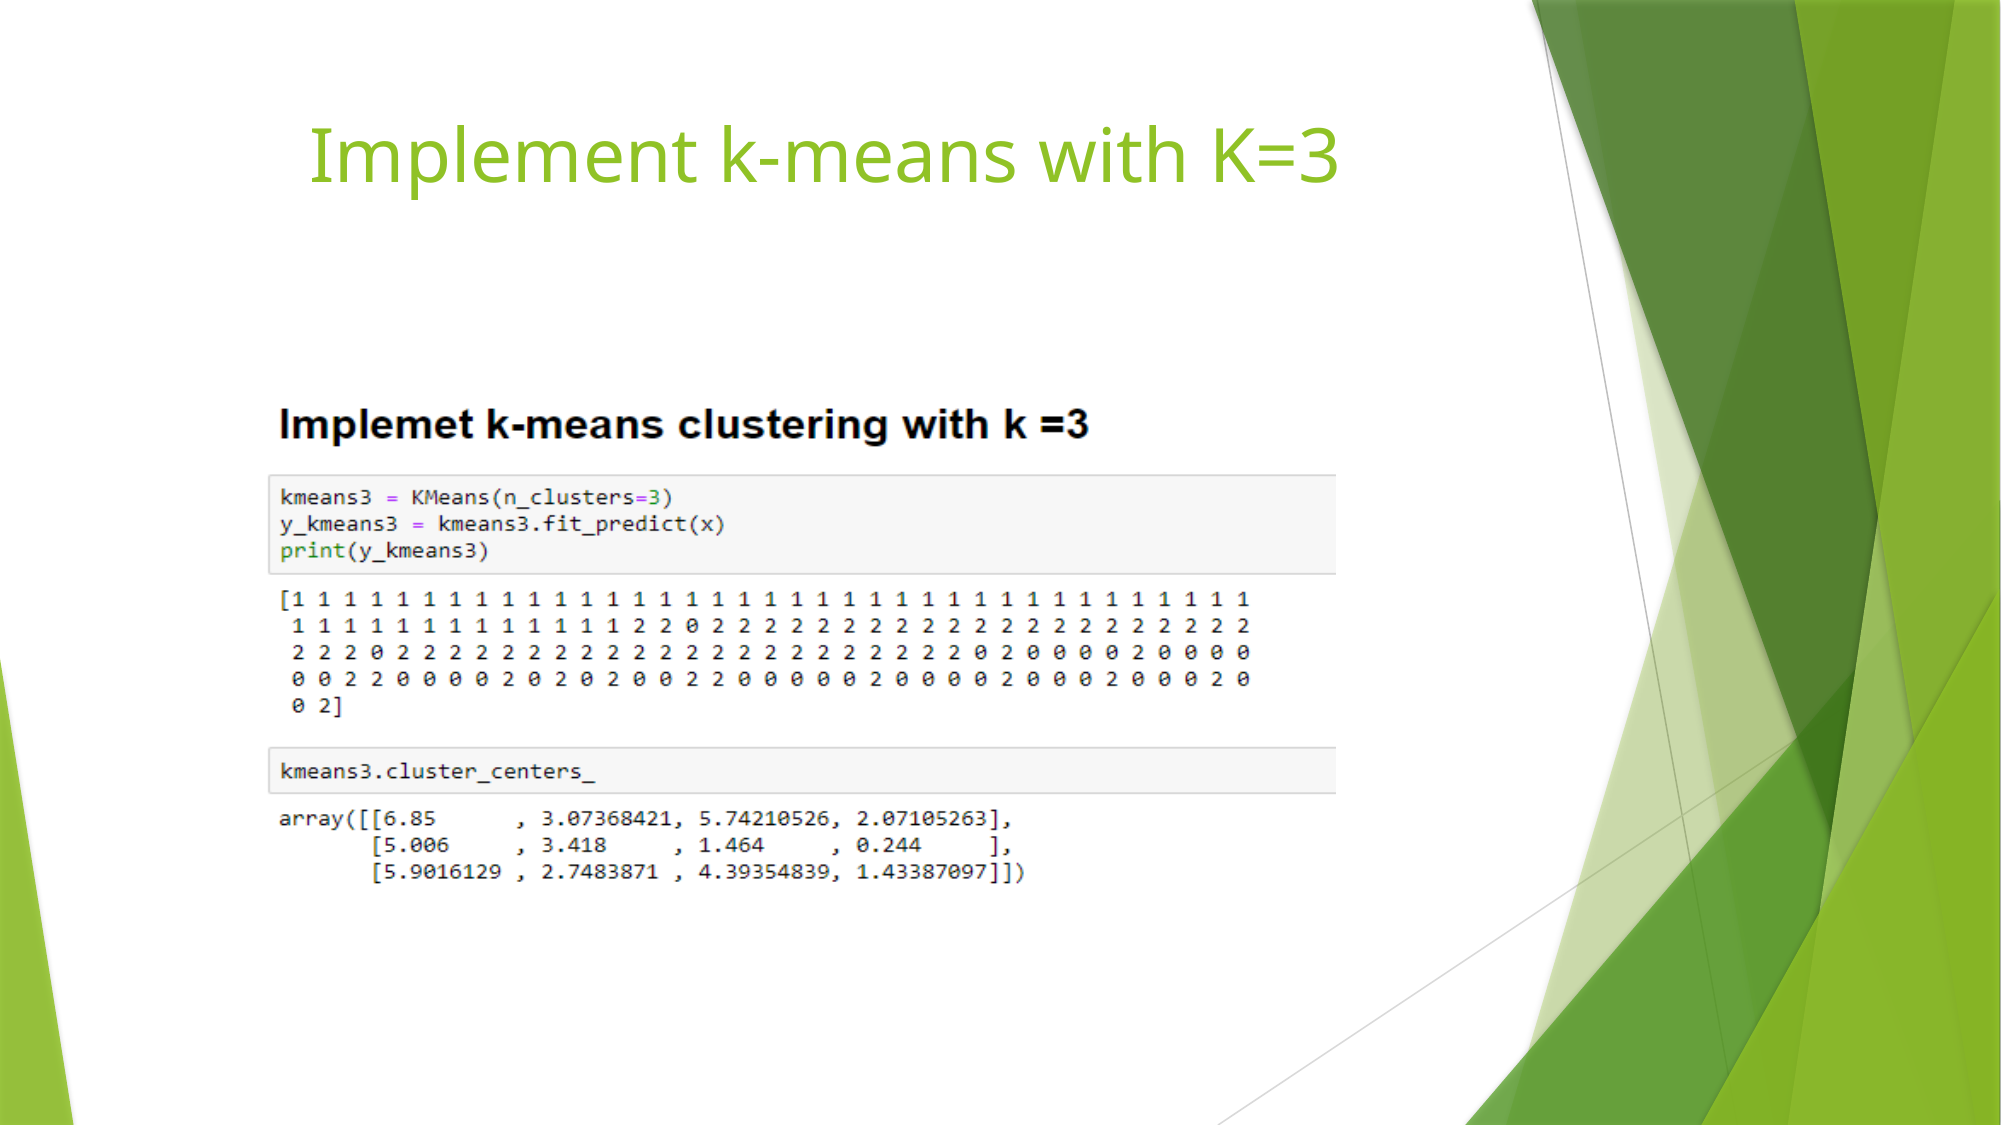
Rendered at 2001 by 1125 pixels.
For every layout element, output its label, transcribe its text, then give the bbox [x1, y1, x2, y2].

picture [260, 387, 1336, 919]
title Implement k-means with K=3 [111, 99, 1522, 317]
